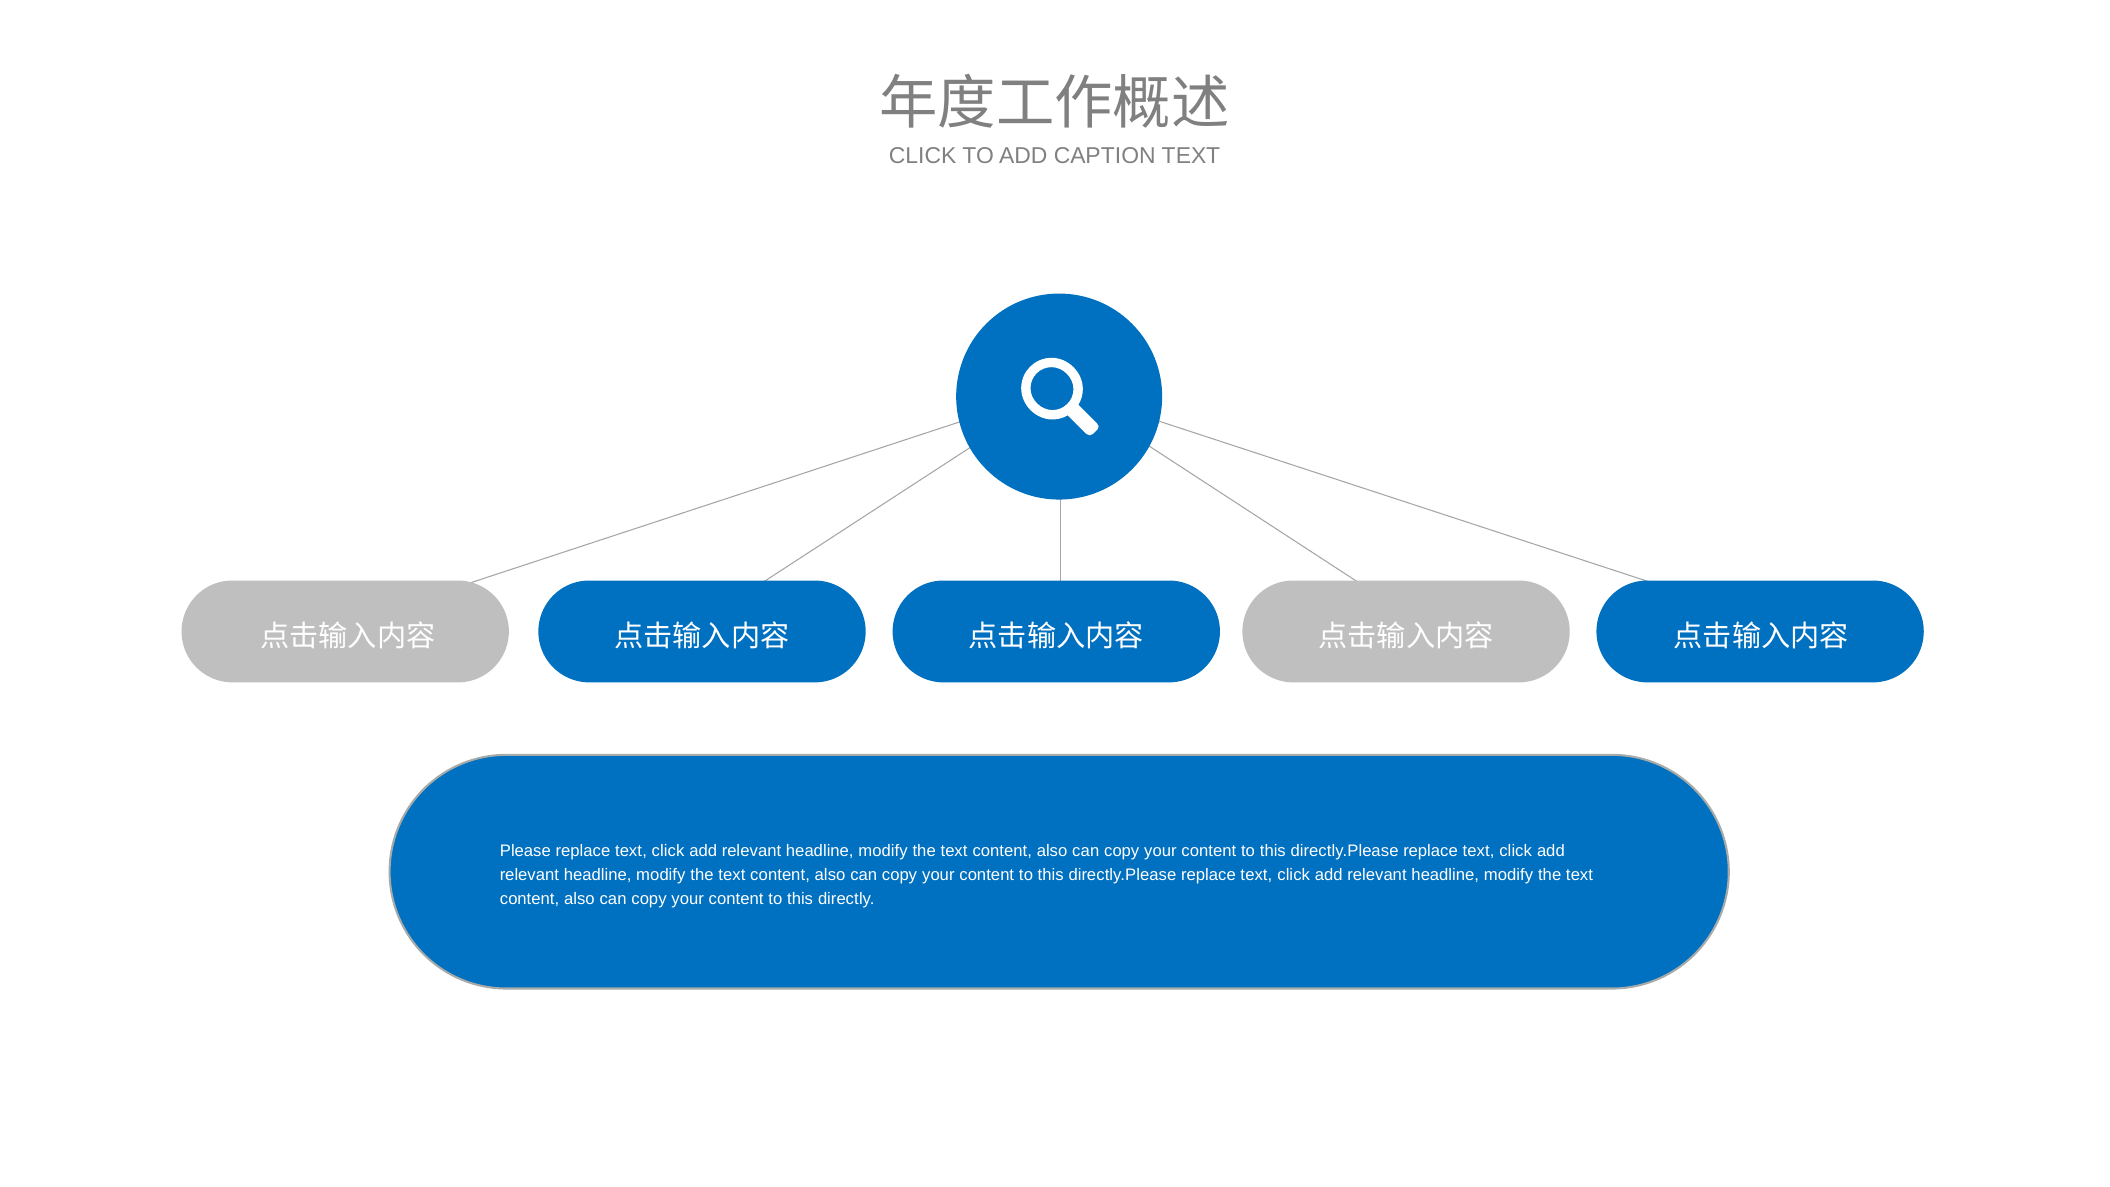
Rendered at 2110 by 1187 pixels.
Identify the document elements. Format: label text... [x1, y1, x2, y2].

text_box CLICK TO ADD CAPTION TEXT [865, 140, 1245, 168]
text_box [906, 580, 1206, 596]
text_box Please replace text, click add relevant headline, modify the text content, also can copy your content to this directly.Please replace text, click add relevant headline, modify the text content, also can copy your content to this directly.Please replace text, click add relevant headline, modify the text content, also can copy your content to this directly. [499, 806, 1607, 938]
text_box 点击输入内容 [185, 596, 511, 667]
text_box 点击输入内容 [539, 596, 865, 667]
text_box [1256, 580, 1556, 596]
text_box [552, 580, 852, 596]
text_box [1611, 580, 1909, 595]
text_box [1256, 667, 1556, 683]
text_box [181, 613, 185, 650]
text_box 年度工作概述 [865, 65, 1245, 136]
text_box [195, 580, 495, 596]
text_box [956, 293, 1163, 500]
text_box 点击输入内容 [893, 596, 1219, 667]
text_box [389, 754, 1729, 989]
text_box [907, 667, 1206, 683]
text_box [552, 667, 852, 683]
text_box 点击输入内容 [1243, 596, 1569, 667]
text_box [195, 667, 495, 683]
text_box [1610, 667, 1910, 683]
text_box 点击输入内容 [1598, 595, 1924, 667]
